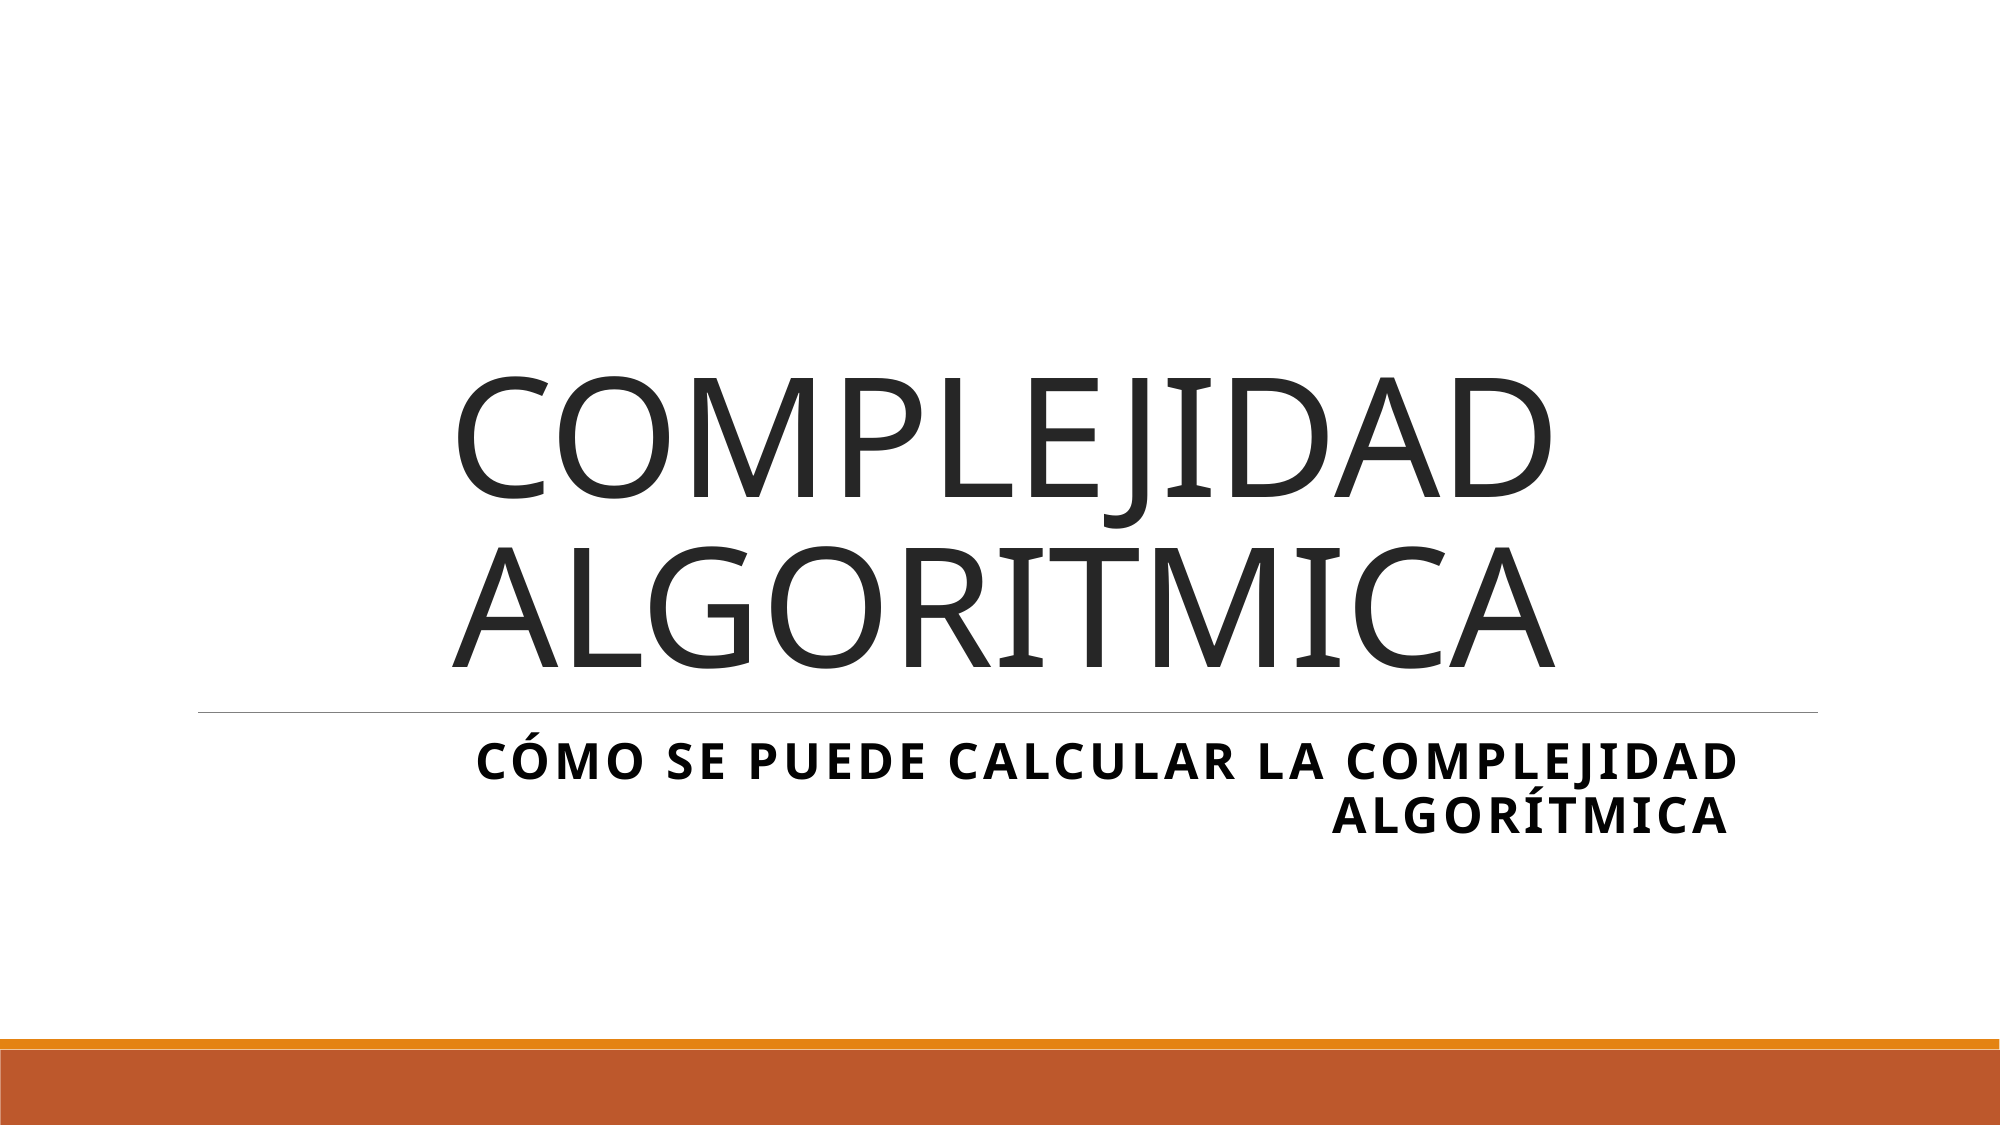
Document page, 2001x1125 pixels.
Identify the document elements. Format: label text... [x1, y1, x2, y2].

title COMPLEJIDAD ALGORITMICA [180, 124, 1830, 710]
subtitle Cómo se puede calcular la complejidad algorítmica [317, 728, 1760, 1001]
